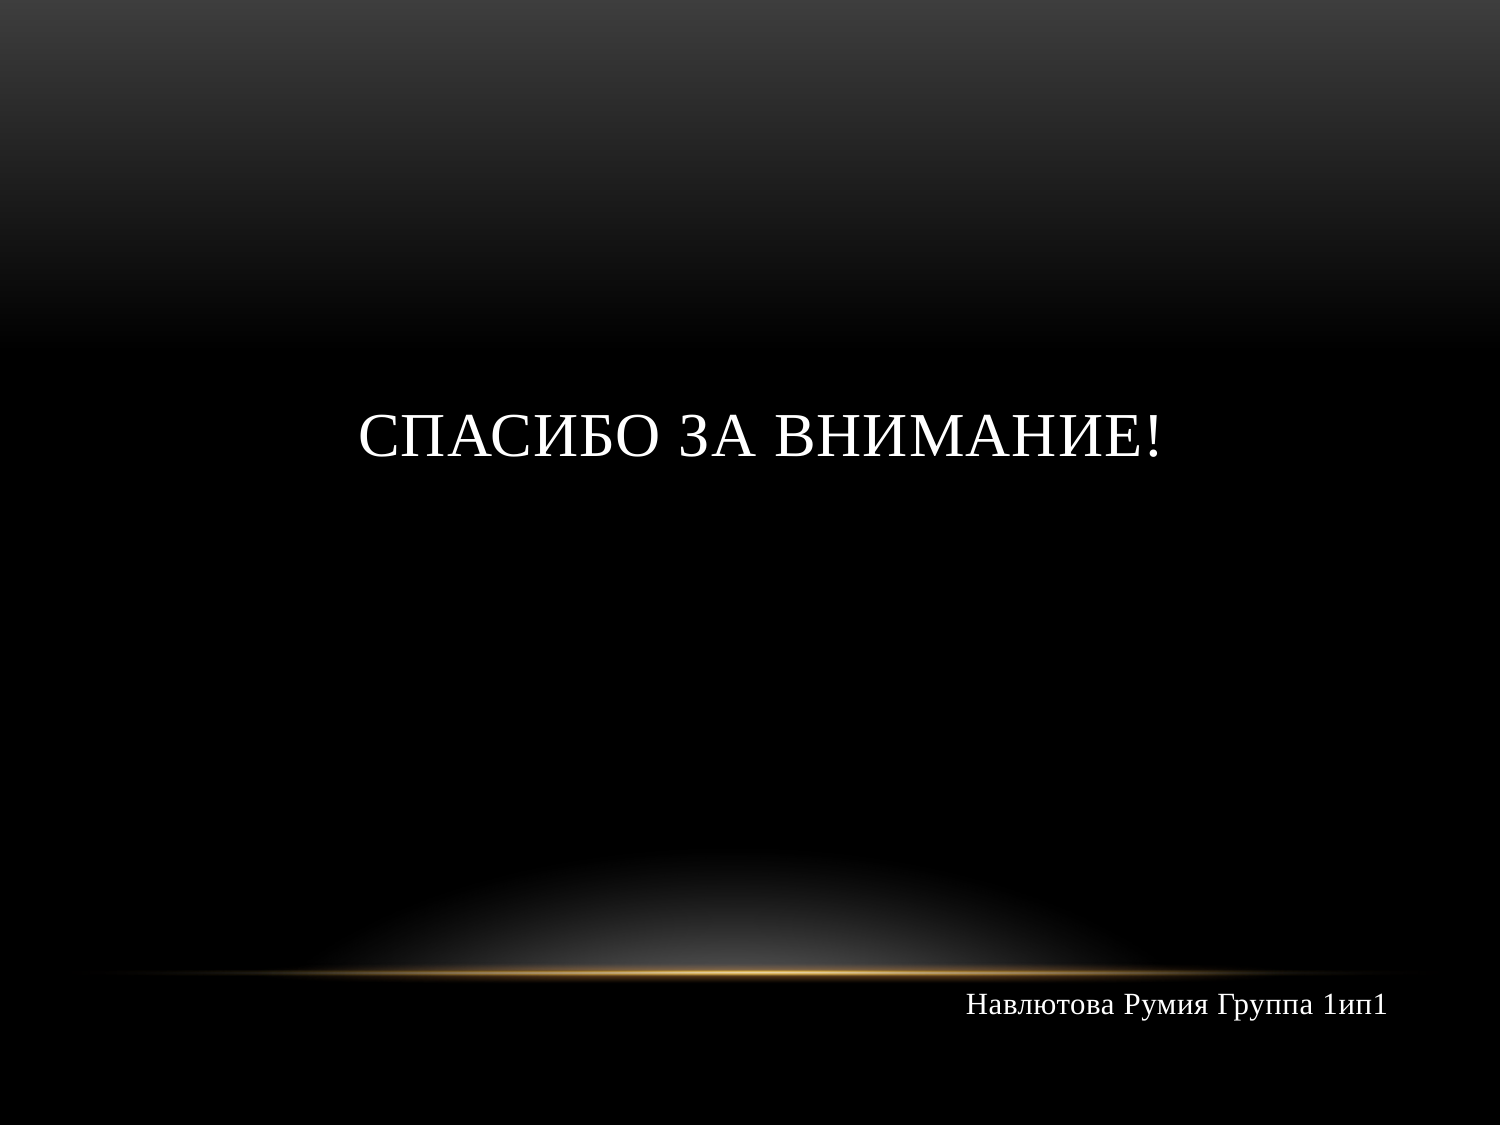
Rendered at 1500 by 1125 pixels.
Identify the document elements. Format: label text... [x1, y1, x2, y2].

picture [0, 0, 1500, 1125]
title Спасибо за внимание! [112, 338, 1413, 526]
list Навлютова Румия Группа 1ип1 [950, 975, 1448, 1056]
